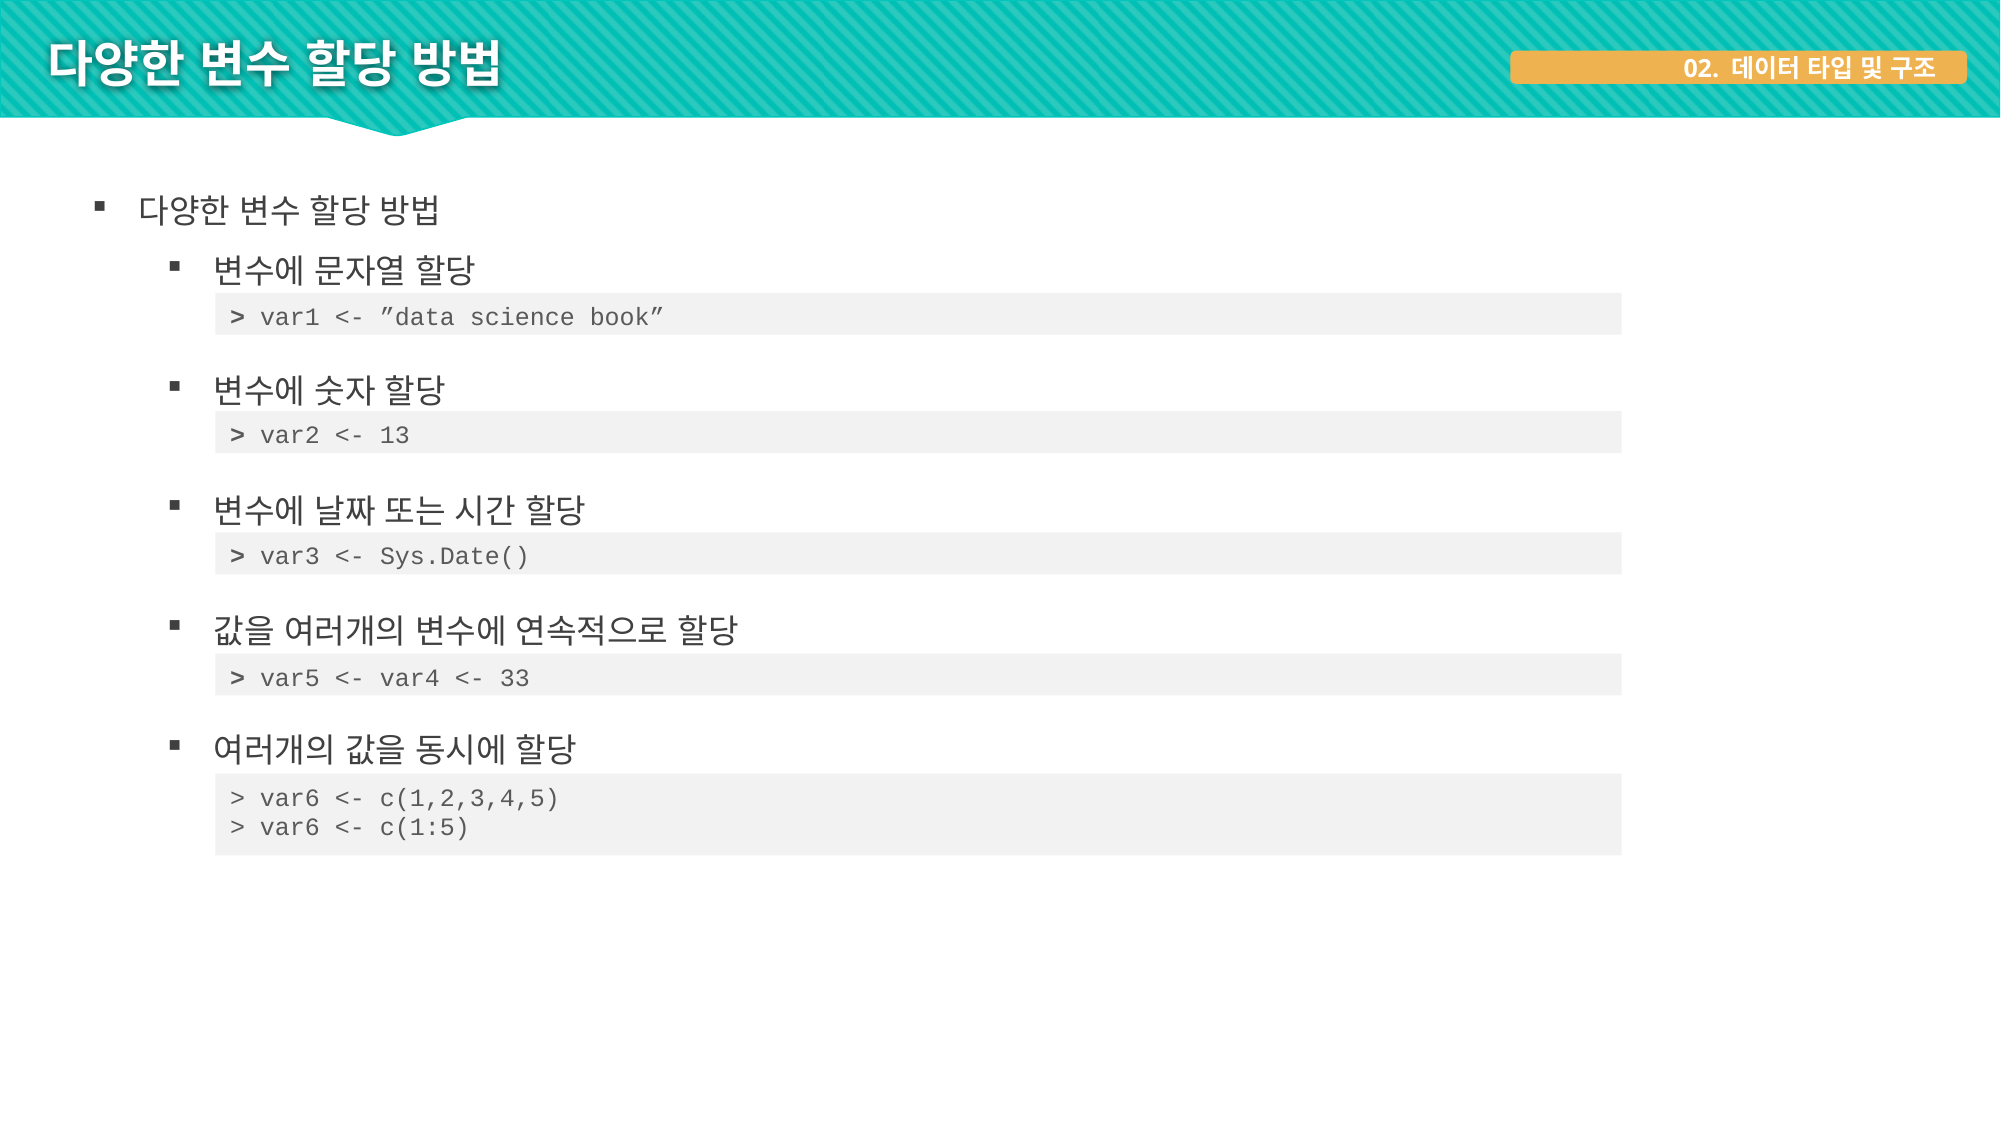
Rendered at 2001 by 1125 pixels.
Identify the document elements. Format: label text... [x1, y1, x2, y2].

text_box 다양한 변수 할당 방법 변수에 문자열 할당 변수에 숫자 할당 변수에 날짜 또는 시간 할당 값을 여러개의 변수에 연속적으로 할당 여러개의 값을 동시에 할당 [77, 163, 1653, 837]
text_box > var3 <- Sys.Date() [214, 531, 1623, 576]
text_box > var5 <- var4 <- 33 [214, 652, 1623, 697]
text_box > var2 <- 13 [214, 410, 1623, 454]
text_box 02. 데이터 타입 및 구조 [1508, 49, 1969, 86]
text_box > var6 <- c(1,2,3,4,5) > var6 <- c(1:5) [214, 772, 1623, 857]
title 다양한 변수 할당 방법 [32, 13, 1768, 101]
